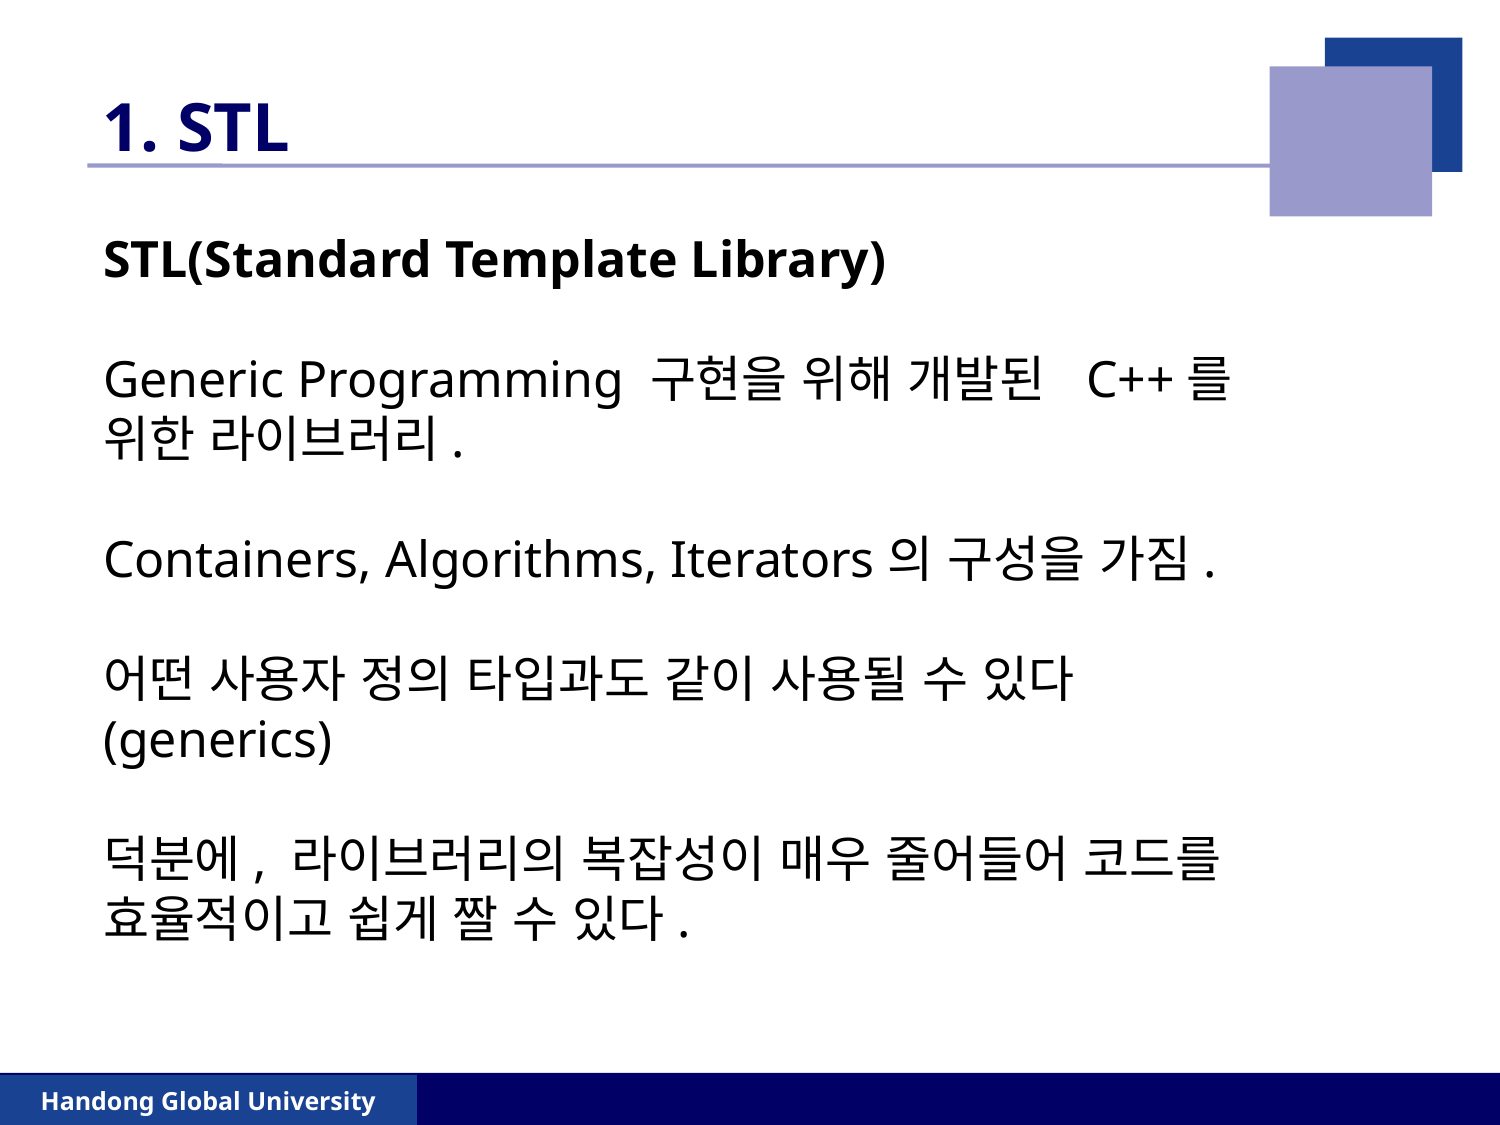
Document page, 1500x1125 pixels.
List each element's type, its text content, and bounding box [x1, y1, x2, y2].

text_box STL(Standard Template Library) Generic Programming 구현을 위해 개발된 C++를 위한 라이브러리. Containers, Algorithms, Iterators의 구성을 가짐. 어떤 사용자 정의 타입과도 같이 사용될 수 있다(generics) 덕분에, 라이브러리의 복잡성이 매우 줄어들어 코드를 효율적이고 쉽게 짤 수 있다. [88, 219, 1306, 955]
title 1. STL [87, 46, 1238, 172]
